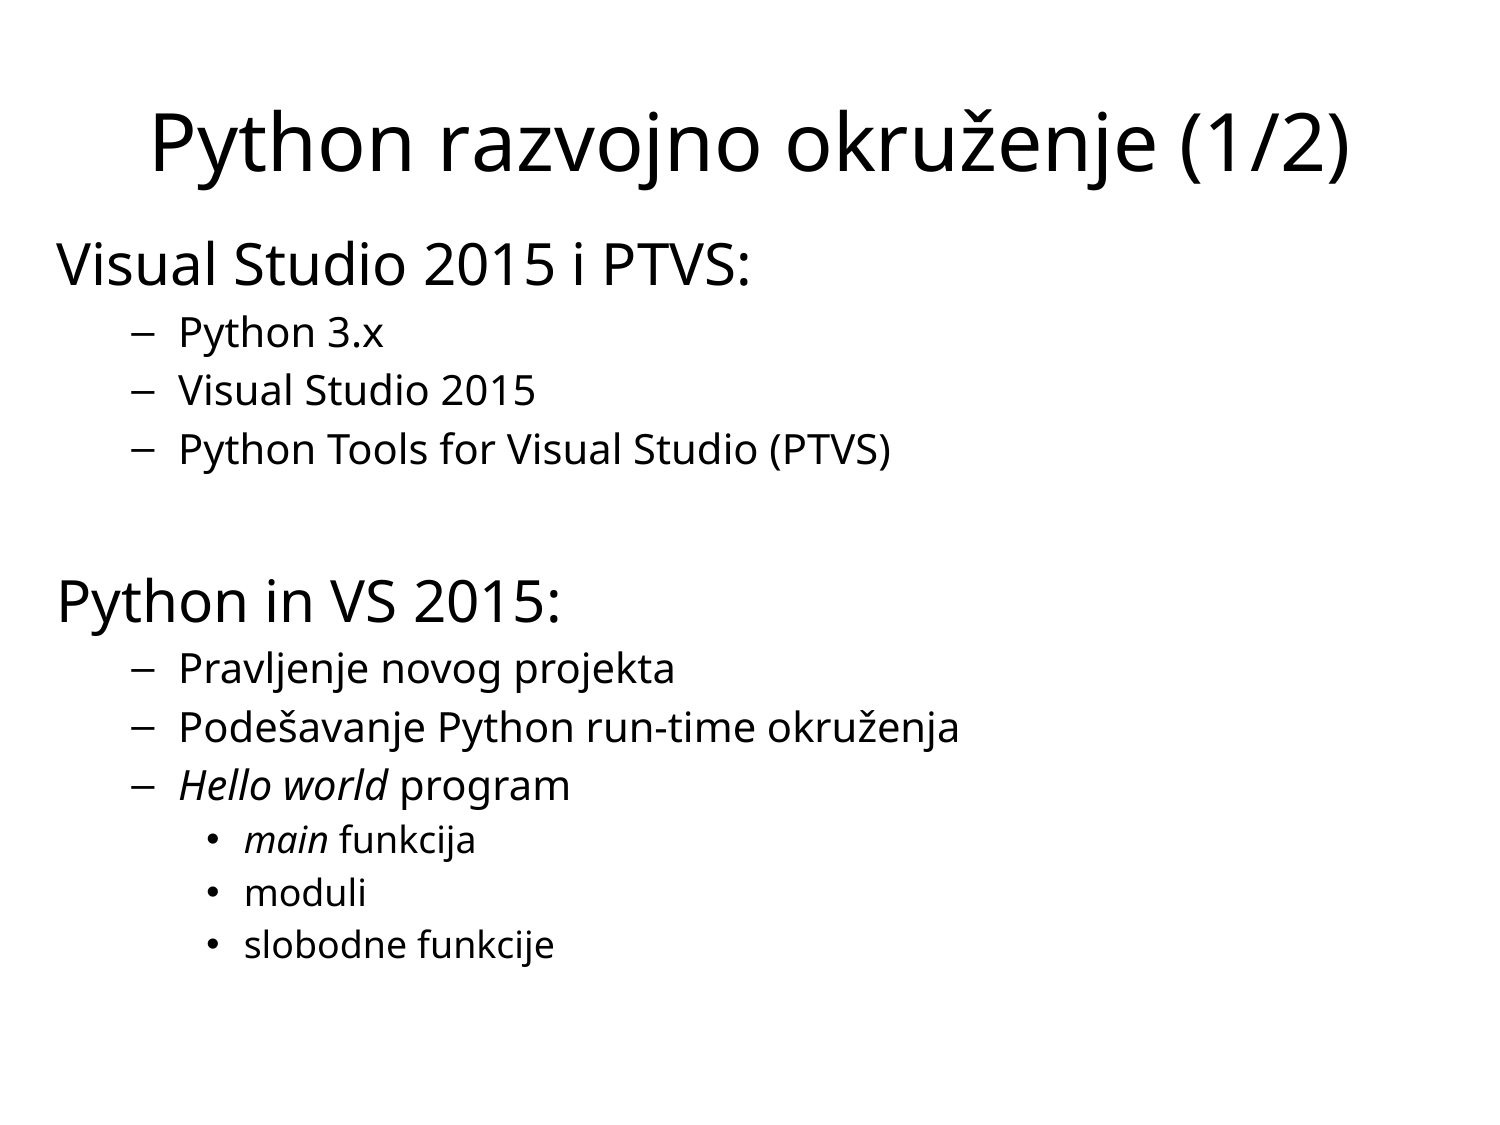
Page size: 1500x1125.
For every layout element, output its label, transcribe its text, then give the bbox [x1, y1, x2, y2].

list Visual Studio 2015 i PTVS: Python 3.x Visual Studio 2015 Python Tools for Visual Studio (PTVS) Python in VS 2015: Pravljenje novog projekta Podešavanje Python run-time okruženja Hello world program main funkcija moduli slobodne funkcije [41, 219, 1436, 1071]
title Python razvojno okruženje (1/2) [75, 45, 1425, 219]
